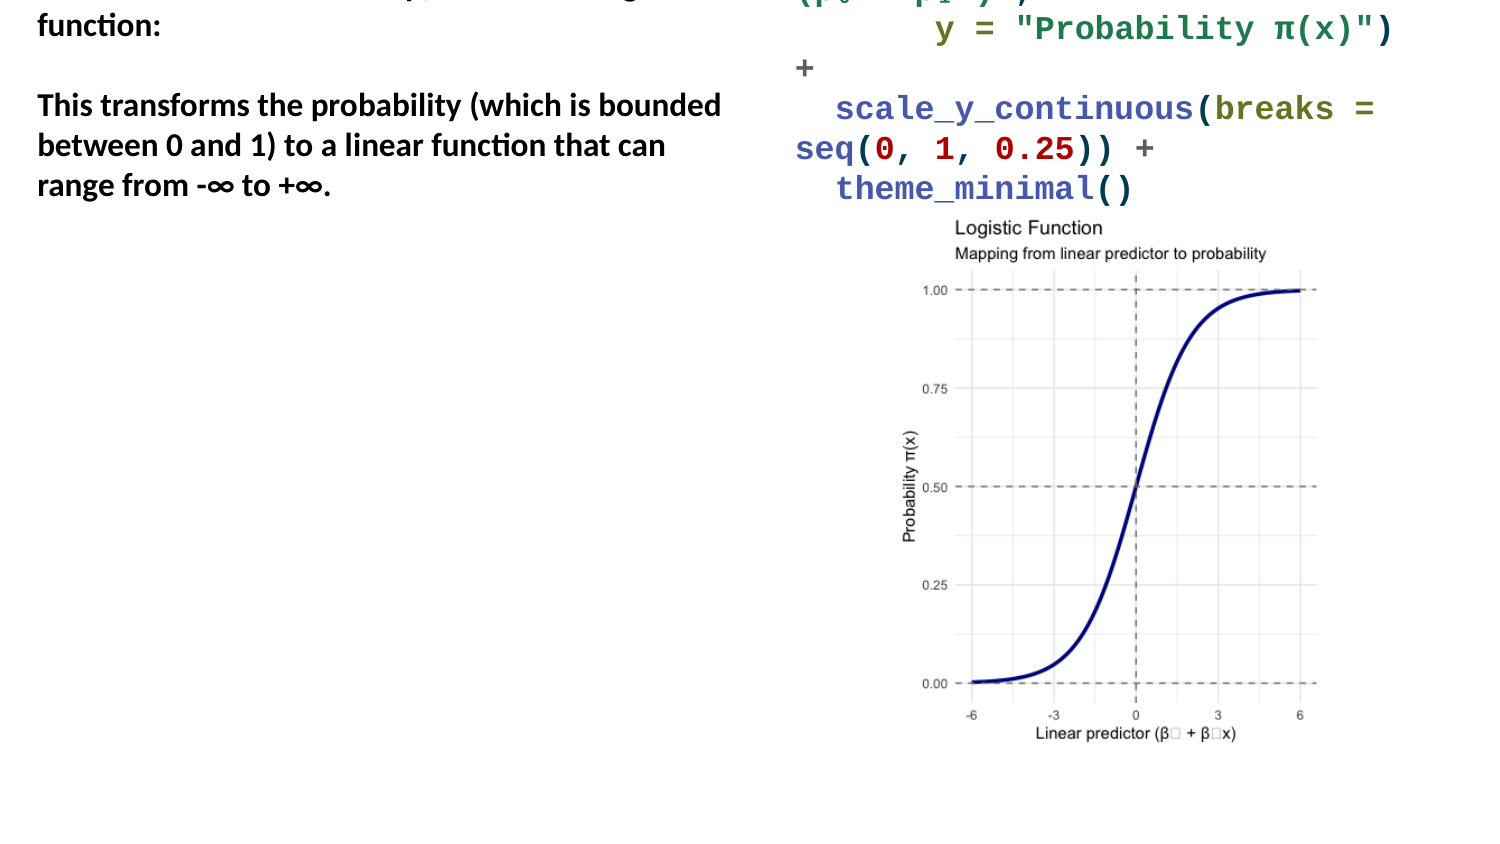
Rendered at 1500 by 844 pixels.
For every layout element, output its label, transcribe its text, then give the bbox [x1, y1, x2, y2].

list # Create data for sigmoid curve sigmoid_data <- data.frame( x = seq(-6, 6, length.out = 100) ) sigmoid_data$p <- 1 / (1 + exp(-sigmoid_data$x)) # Plot the sigmoid curve ggplot(sigmoid_data, aes(x, p)) + geom_line(linewidth = 1.2, color = "darkblue") + geom_hline(yintercept = c(0, 0.5, 1), linetype = "dashed", color = "gray50") + geom_vline(xintercept = 0, linetype = "dashed", color = "gray50") + labs(title = "Logistic Function", subtitle = "Mapping from linear predictor to probability", x = "Linear predictor (β₀ + β₁x)", y = "Probability π(x)") + scale_y_continuous(breaks = seq(0, 1, 0.25)) + theme_minimal() [779, 135, 1443, 214]
picture [895, 212, 1326, 751]
